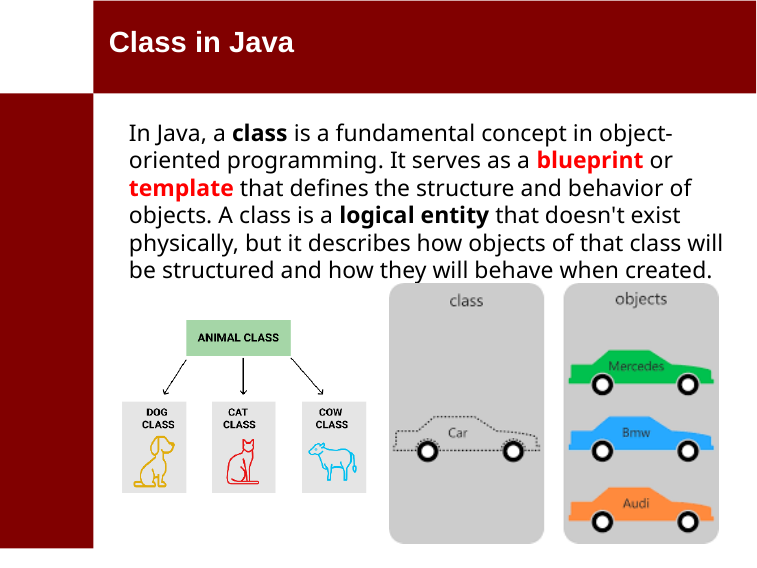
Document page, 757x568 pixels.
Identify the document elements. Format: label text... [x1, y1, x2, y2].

list In Java, a class is a fundamental concept in object-oriented programming. It serves as a blueprint or template that defines the structure and behavior of objects. A class is a logical entity that doesn't exist physically, but it describes how objects of that class will be structured and how they will behave when created. [128, 118, 742, 308]
title Class in Java [109, 23, 697, 59]
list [389, 283, 720, 545]
picture [99, 306, 387, 505]
